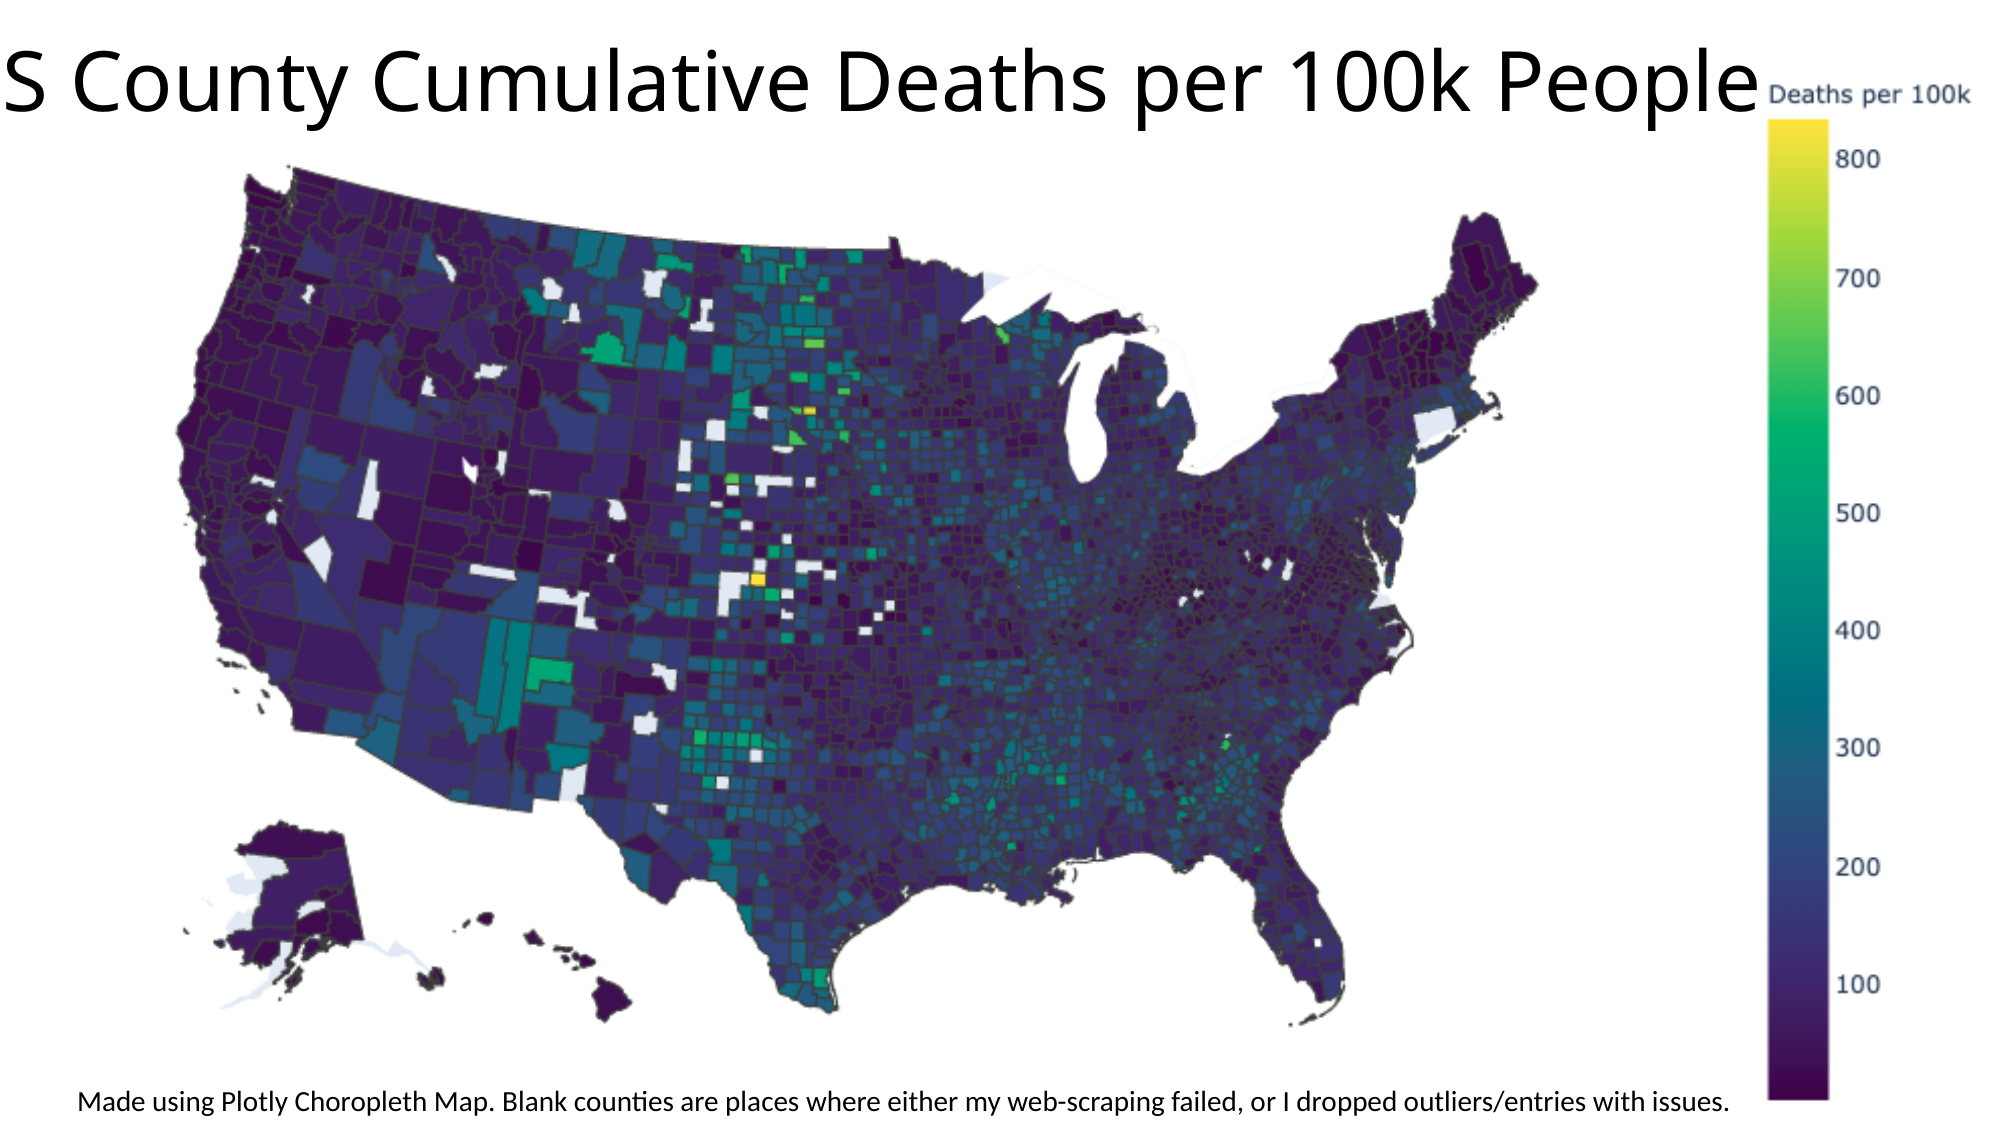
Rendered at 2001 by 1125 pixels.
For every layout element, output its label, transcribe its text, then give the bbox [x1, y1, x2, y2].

text_box US County Cumulative Deaths per 100k People [0, 20, 1778, 57]
picture [0, 57, 2000, 1125]
